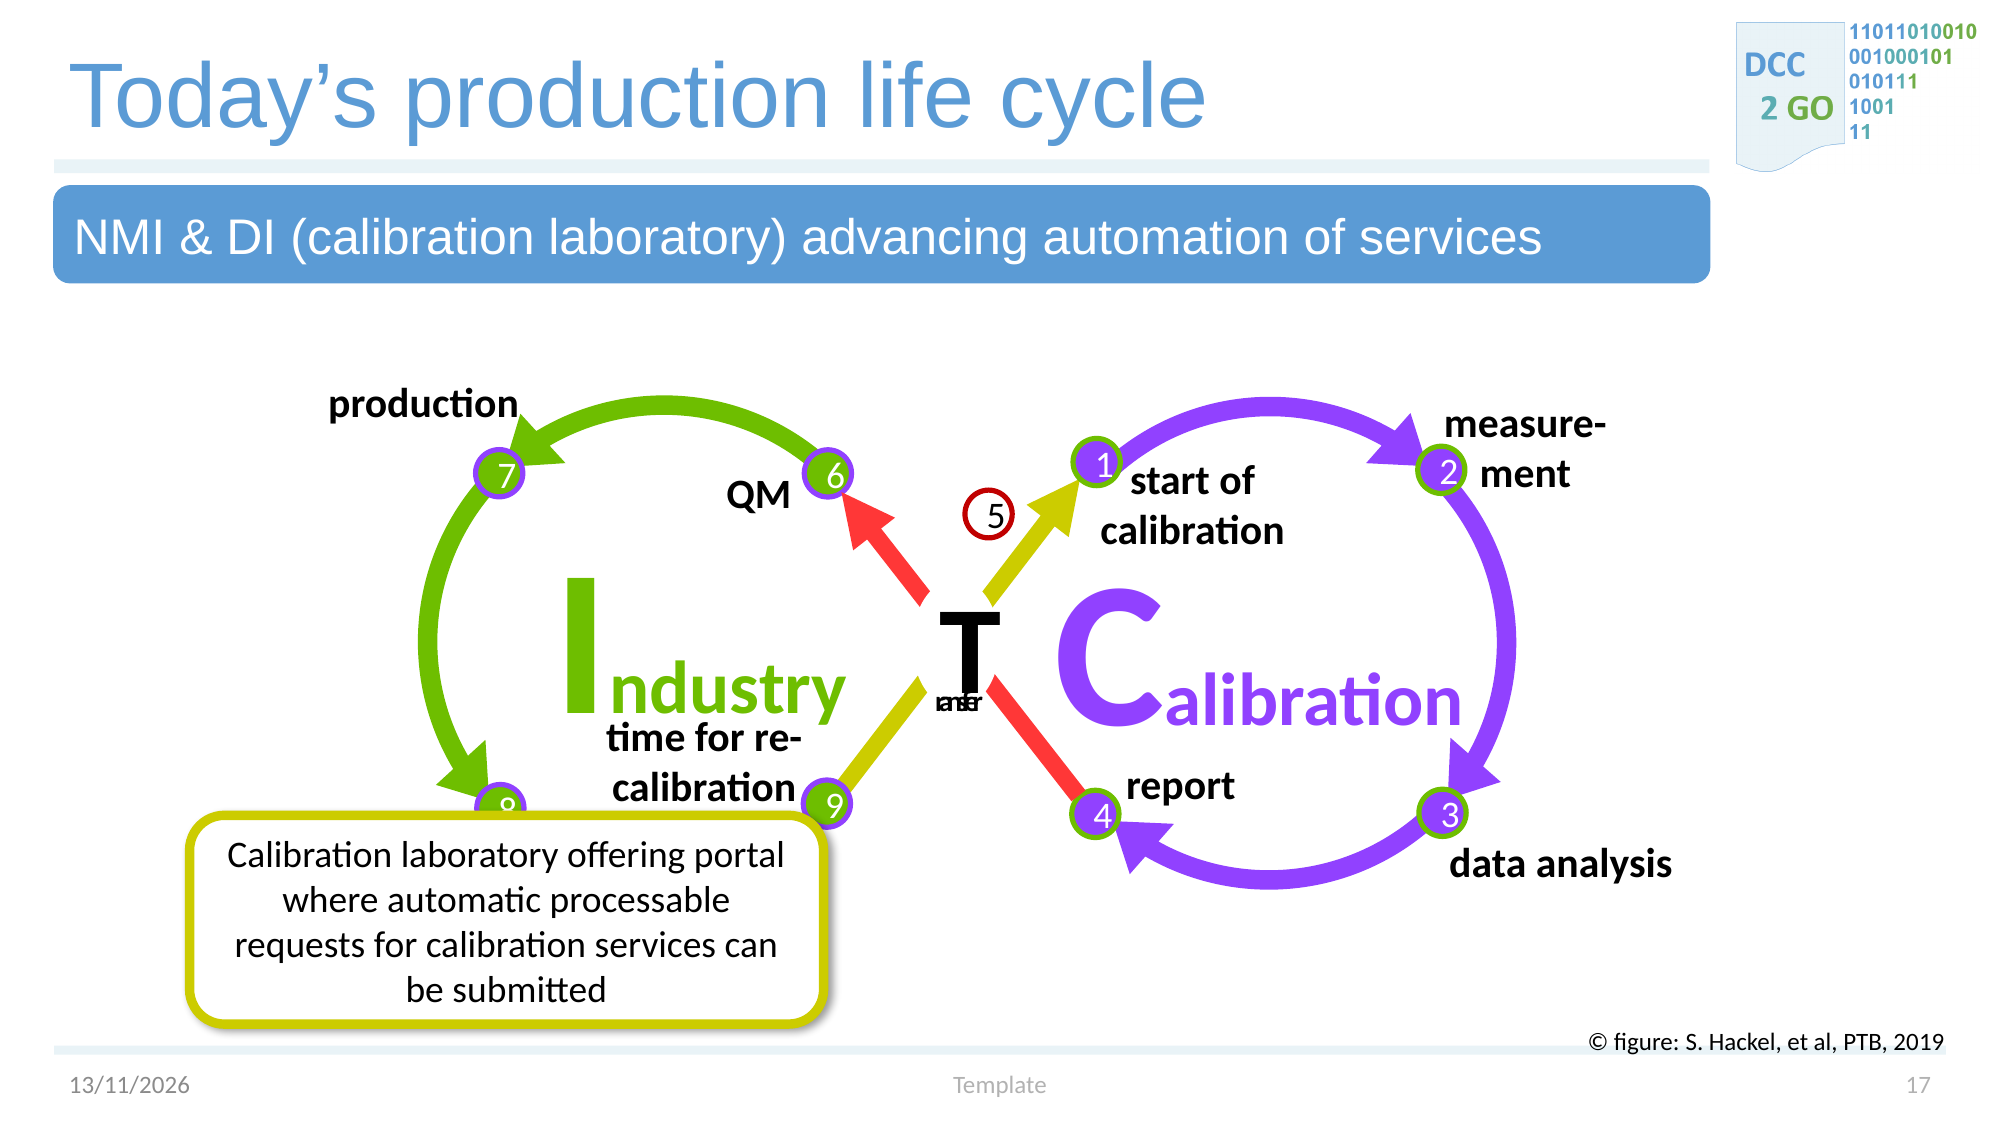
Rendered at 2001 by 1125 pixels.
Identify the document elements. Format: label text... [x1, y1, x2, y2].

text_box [354, 784, 524, 949]
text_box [1072, 438, 1301, 562]
text_box [1447, 770, 1503, 789]
text_box [1117, 814, 1418, 891]
title Today’s production life cycle [54, 22, 1710, 174]
slide_number 17 [1576, 1063, 1946, 1103]
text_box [710, 449, 852, 526]
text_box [1417, 388, 1623, 505]
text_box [841, 490, 1079, 796]
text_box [852, 478, 1072, 490]
text_box [1131, 395, 1417, 467]
text_box [1489, 527, 1518, 758]
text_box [312, 367, 536, 497]
footer Template [591, 1061, 1409, 1103]
picture [1734, 20, 1980, 174]
text_box [536, 394, 818, 467]
text_box Calibration [1080, 509, 1489, 775]
text_box Calibration laboratory offering portal where automatic processable requests for calibration services can be submitted [188, 814, 825, 1026]
text_box [1448, 505, 1479, 509]
text_box © figure: S. Hackel, et al, PTB, 2019 [1465, 1018, 1960, 1063]
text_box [1071, 750, 1252, 838]
text_box [416, 497, 490, 784]
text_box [589, 701, 851, 828]
text_box NMI & DI (calibration laboratory) advancing automation of services [53, 185, 1711, 284]
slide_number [54, 1061, 486, 1103]
text_box Industry [532, 498, 841, 763]
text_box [1418, 789, 1689, 894]
